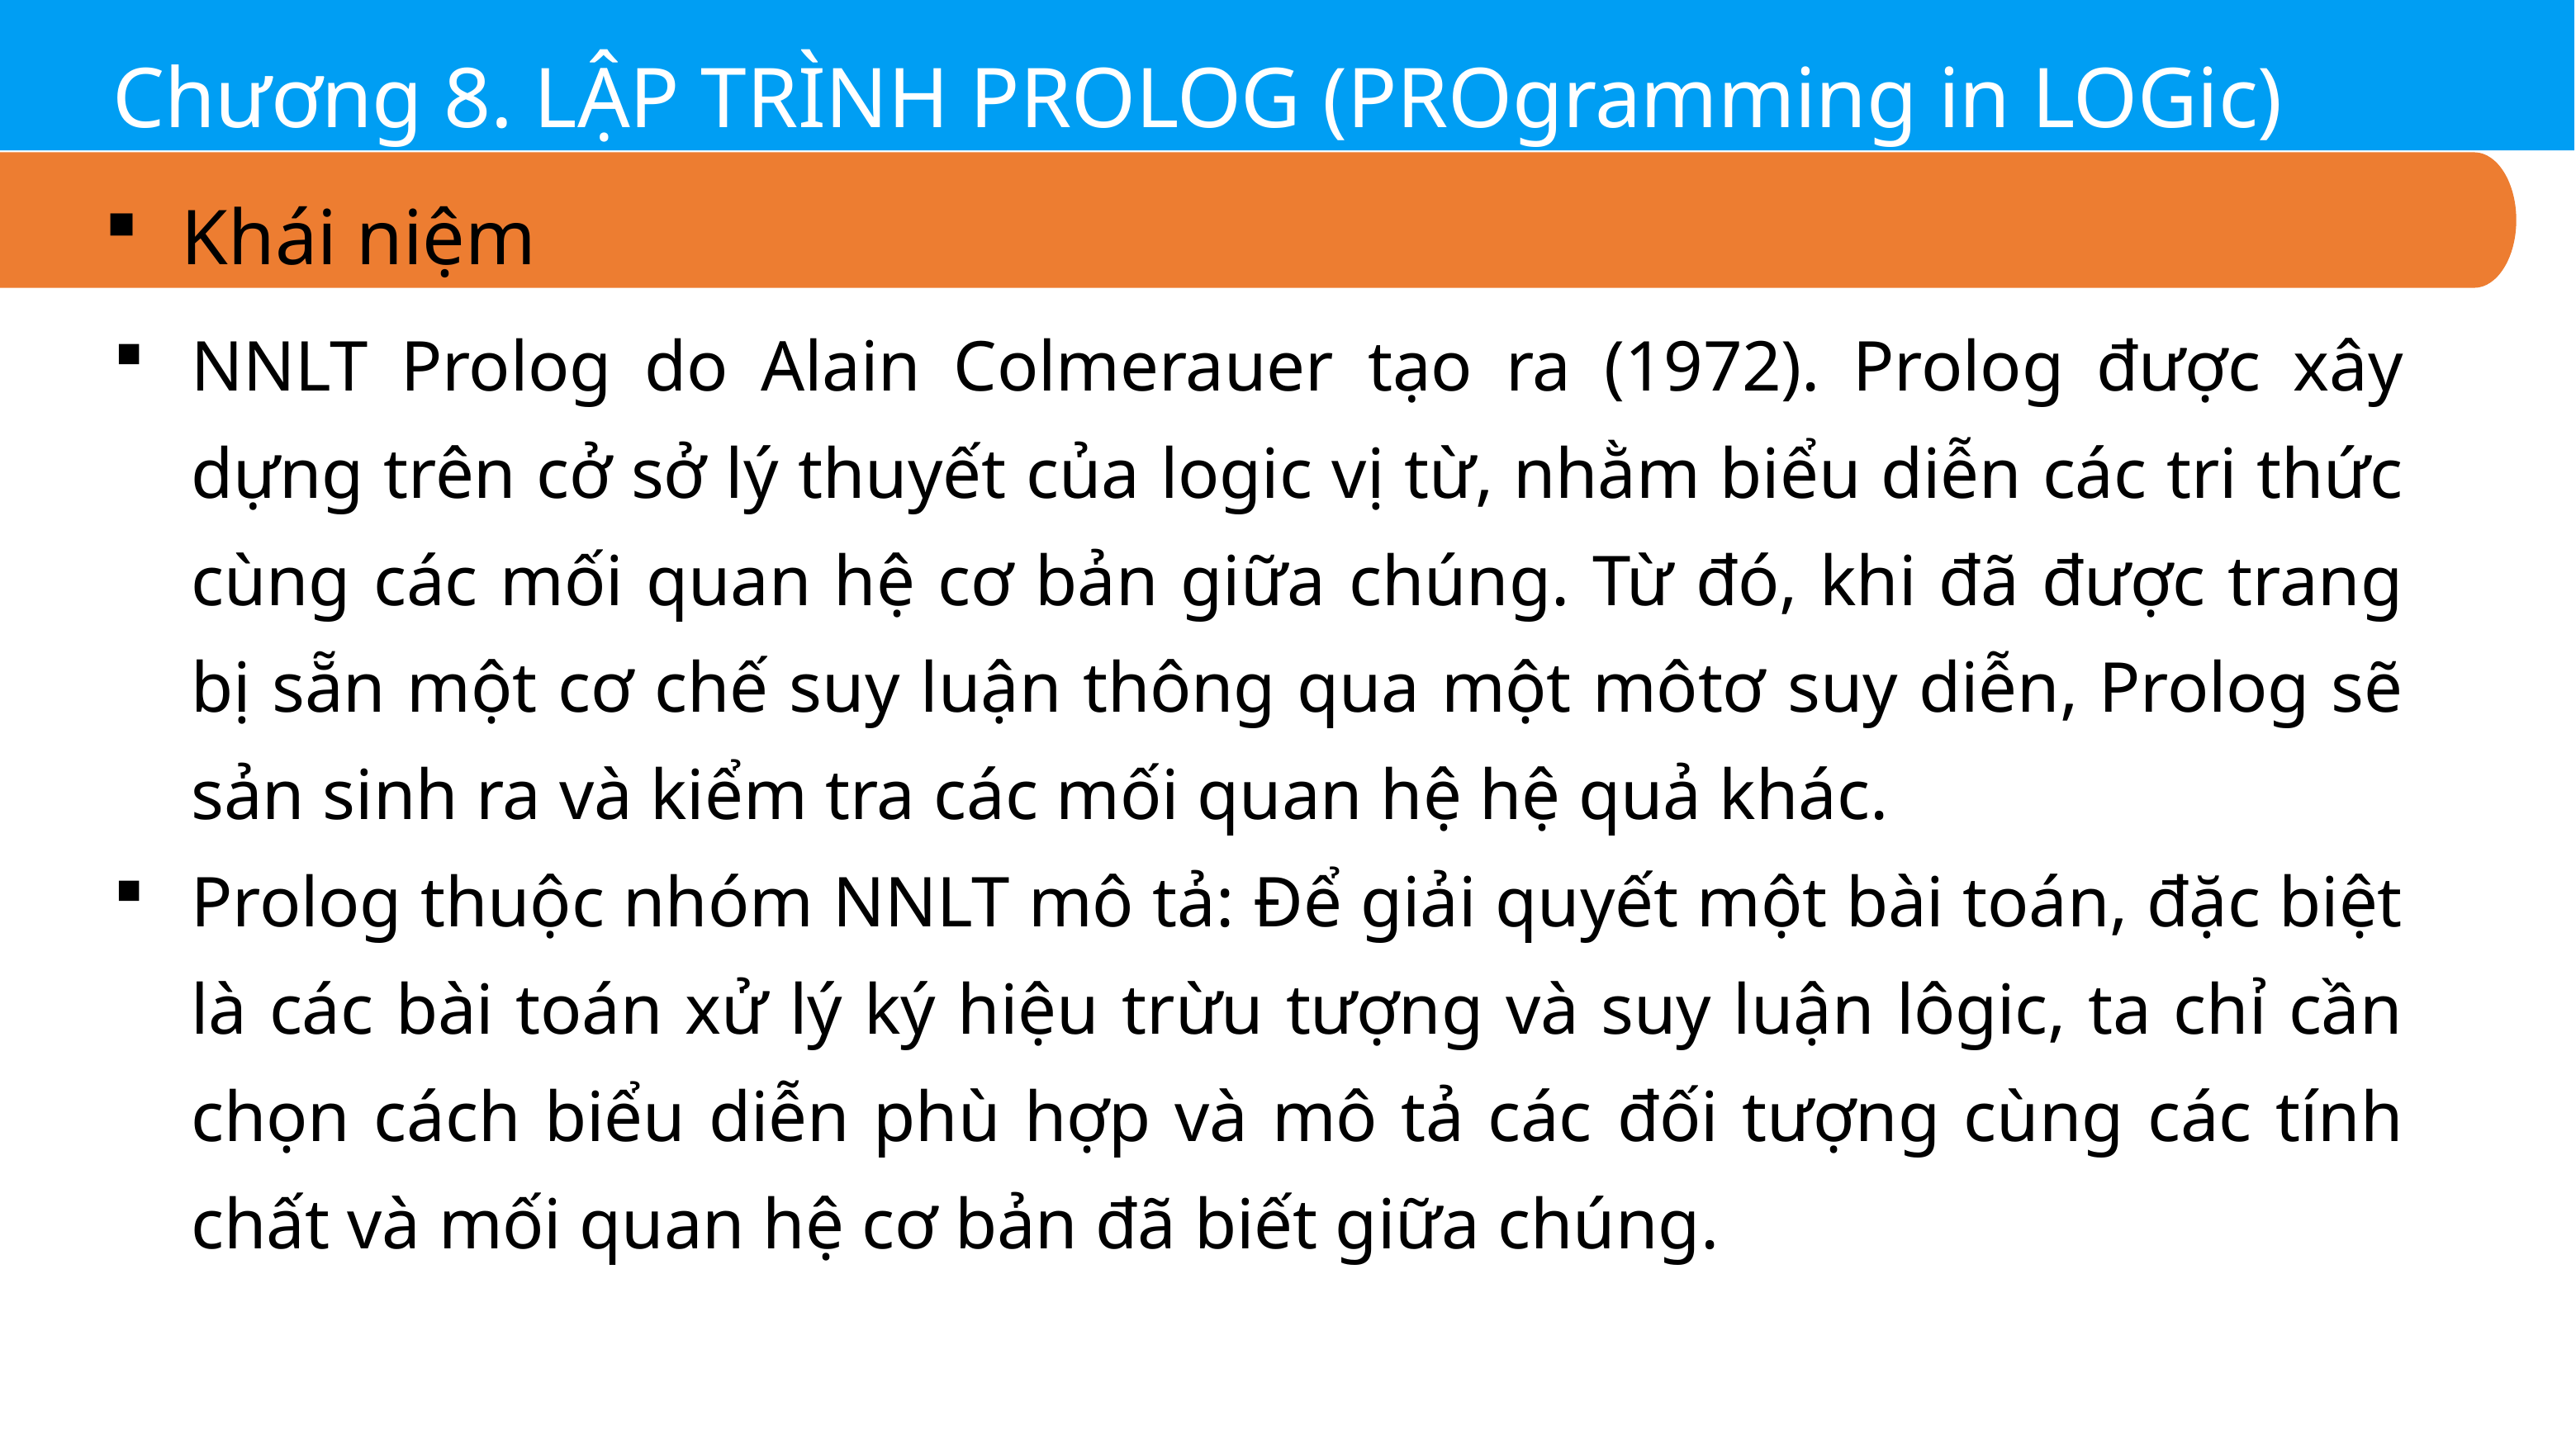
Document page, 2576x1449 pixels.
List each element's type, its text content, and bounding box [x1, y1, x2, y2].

text_box Chương 8. LẬP TRÌNH PROLOG (PROgramming in LOGic) [111, 43, 2434, 144]
text_box [0, 0, 2574, 151]
text_box [0, 150, 2518, 290]
text_box NNLT Prolog do Alain Colmerauer tạo ra (1972). Prolog được xây dựng trên cở sở lý thuyết của logic vị từ, nhằm biểu diễn các tri thức cùng các mối quan hệ cơ bản giữa chúng. Từ đó, khi đã được trang bị sẵn một cơ chế suy luận thông qua một môtơ suy diễn, Prolog sẽ sản sinh ra và kiểm tra các mối quan hệ hệ quả khác. Prolog thuộc nhóm NNLT mô tả: Để giải quyết một bài toán, đặc biệt là các bài toán xử lý ký hiệu trừu tượng và suy luận lôgic, ta chỉ cần chọn cách biểu diễn phù hợp và mô tả các đối tượng cùng các tính chất và mối quan hệ cơ bản đã biết giữa chúng. [111, 295, 2404, 1263]
text_box Khái niệm [102, 159, 2434, 280]
